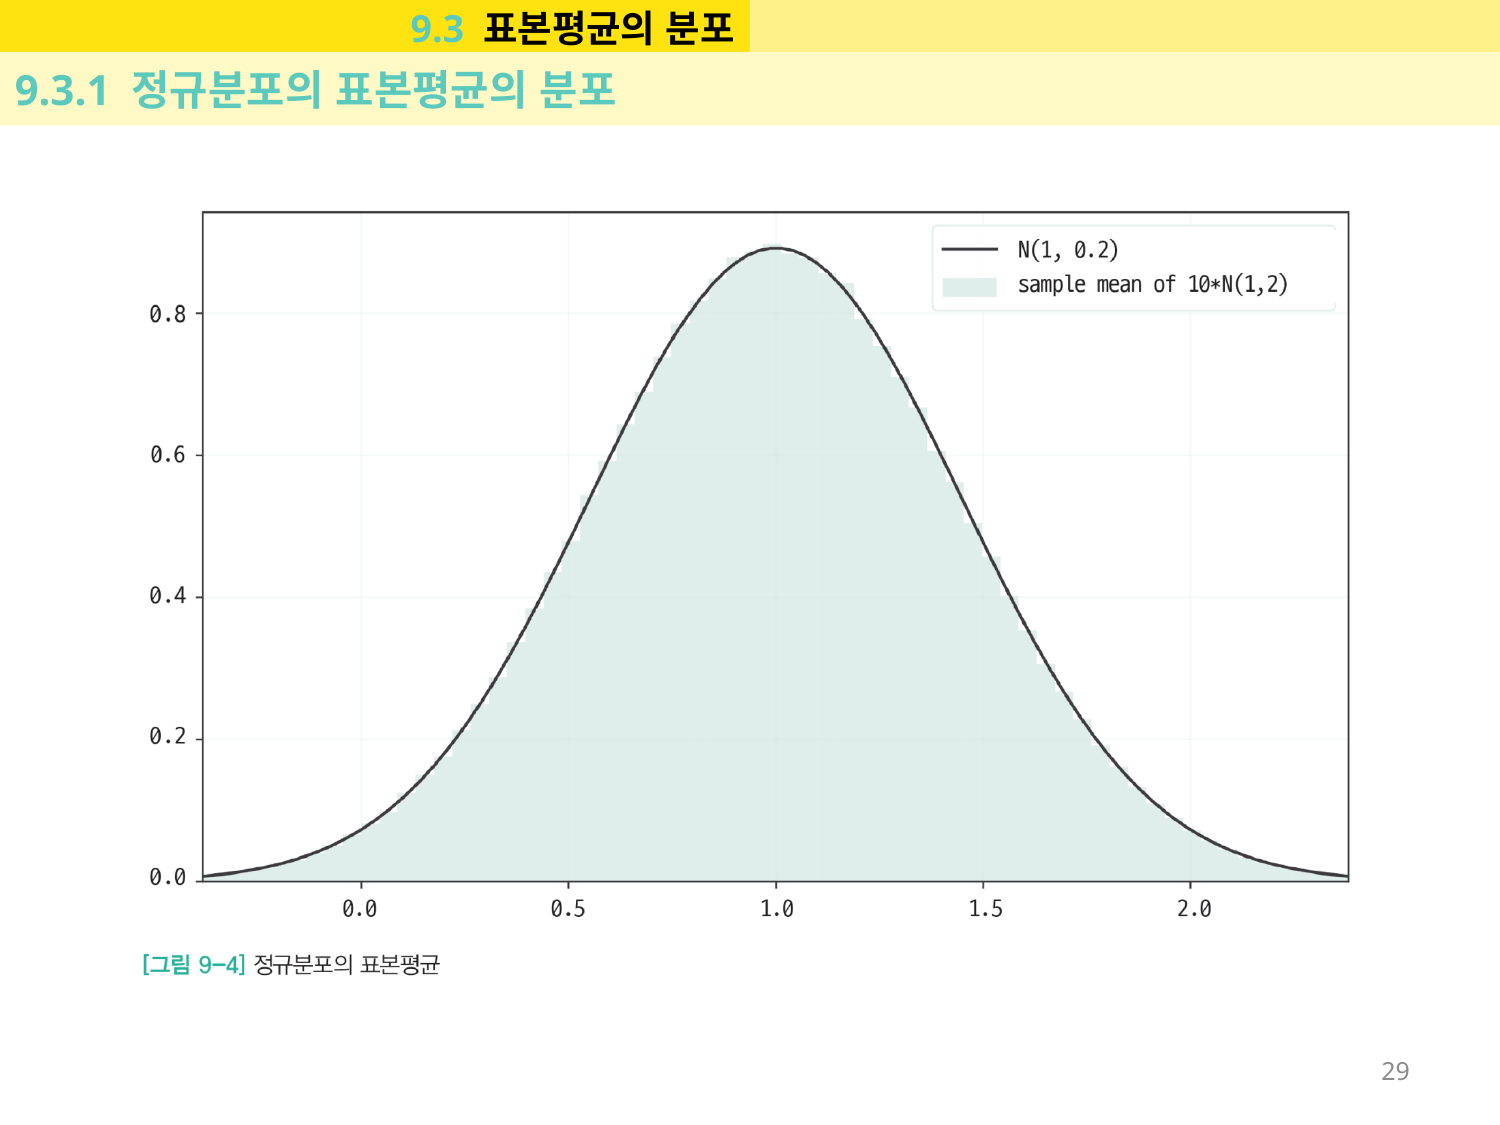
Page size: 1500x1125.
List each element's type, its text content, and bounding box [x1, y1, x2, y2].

picture [129, 196, 1371, 1000]
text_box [0, 0, 1500, 126]
slide_number 29 [1074, 1042, 1425, 1103]
